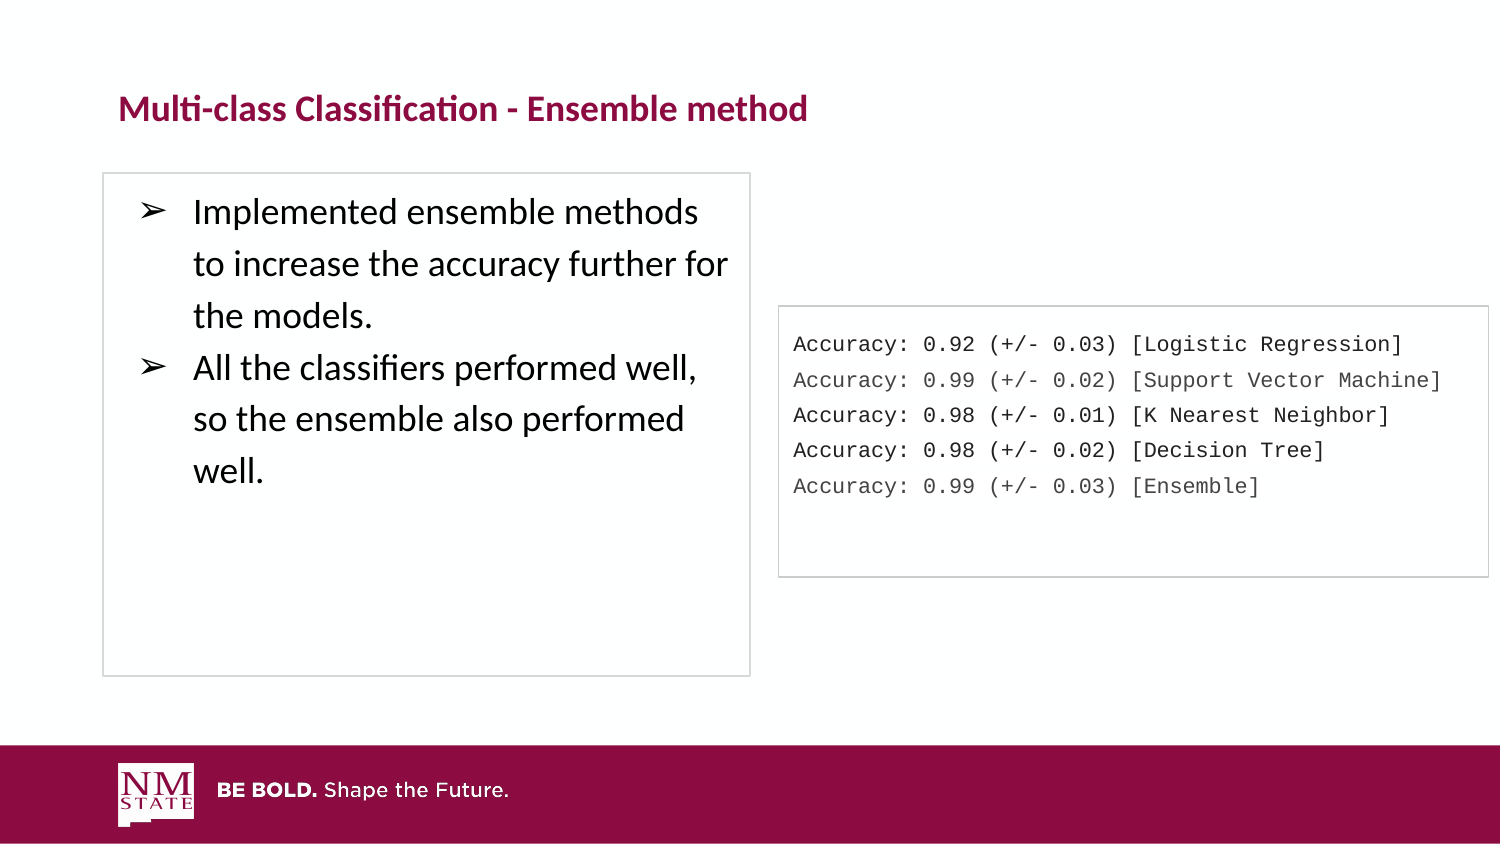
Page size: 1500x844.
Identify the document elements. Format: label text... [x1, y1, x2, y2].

text_box Accuracy: 0.92 (+/- 0.03) [Logistic Regression] Accuracy: 0.99 (+/- 0.02) [Support Vector Machine] Accuracy: 0.98 (+/- 0.01) [K Nearest Neighbor] Accuracy: 0.98 (+/- 0.02) [Decision Tree] Accuracy: 0.99 (+/- 0.03) [Ensemble] [778, 305, 1489, 578]
list Implemented ensemble methods to increase the accuracy further for the models. All the classifiers performed well, so the ensemble also performed well. [103, 174, 750, 677]
title Multi-class Classification - Ensemble method [103, 44, 1397, 174]
picture [217, 771, 508, 813]
picture [118, 763, 194, 827]
